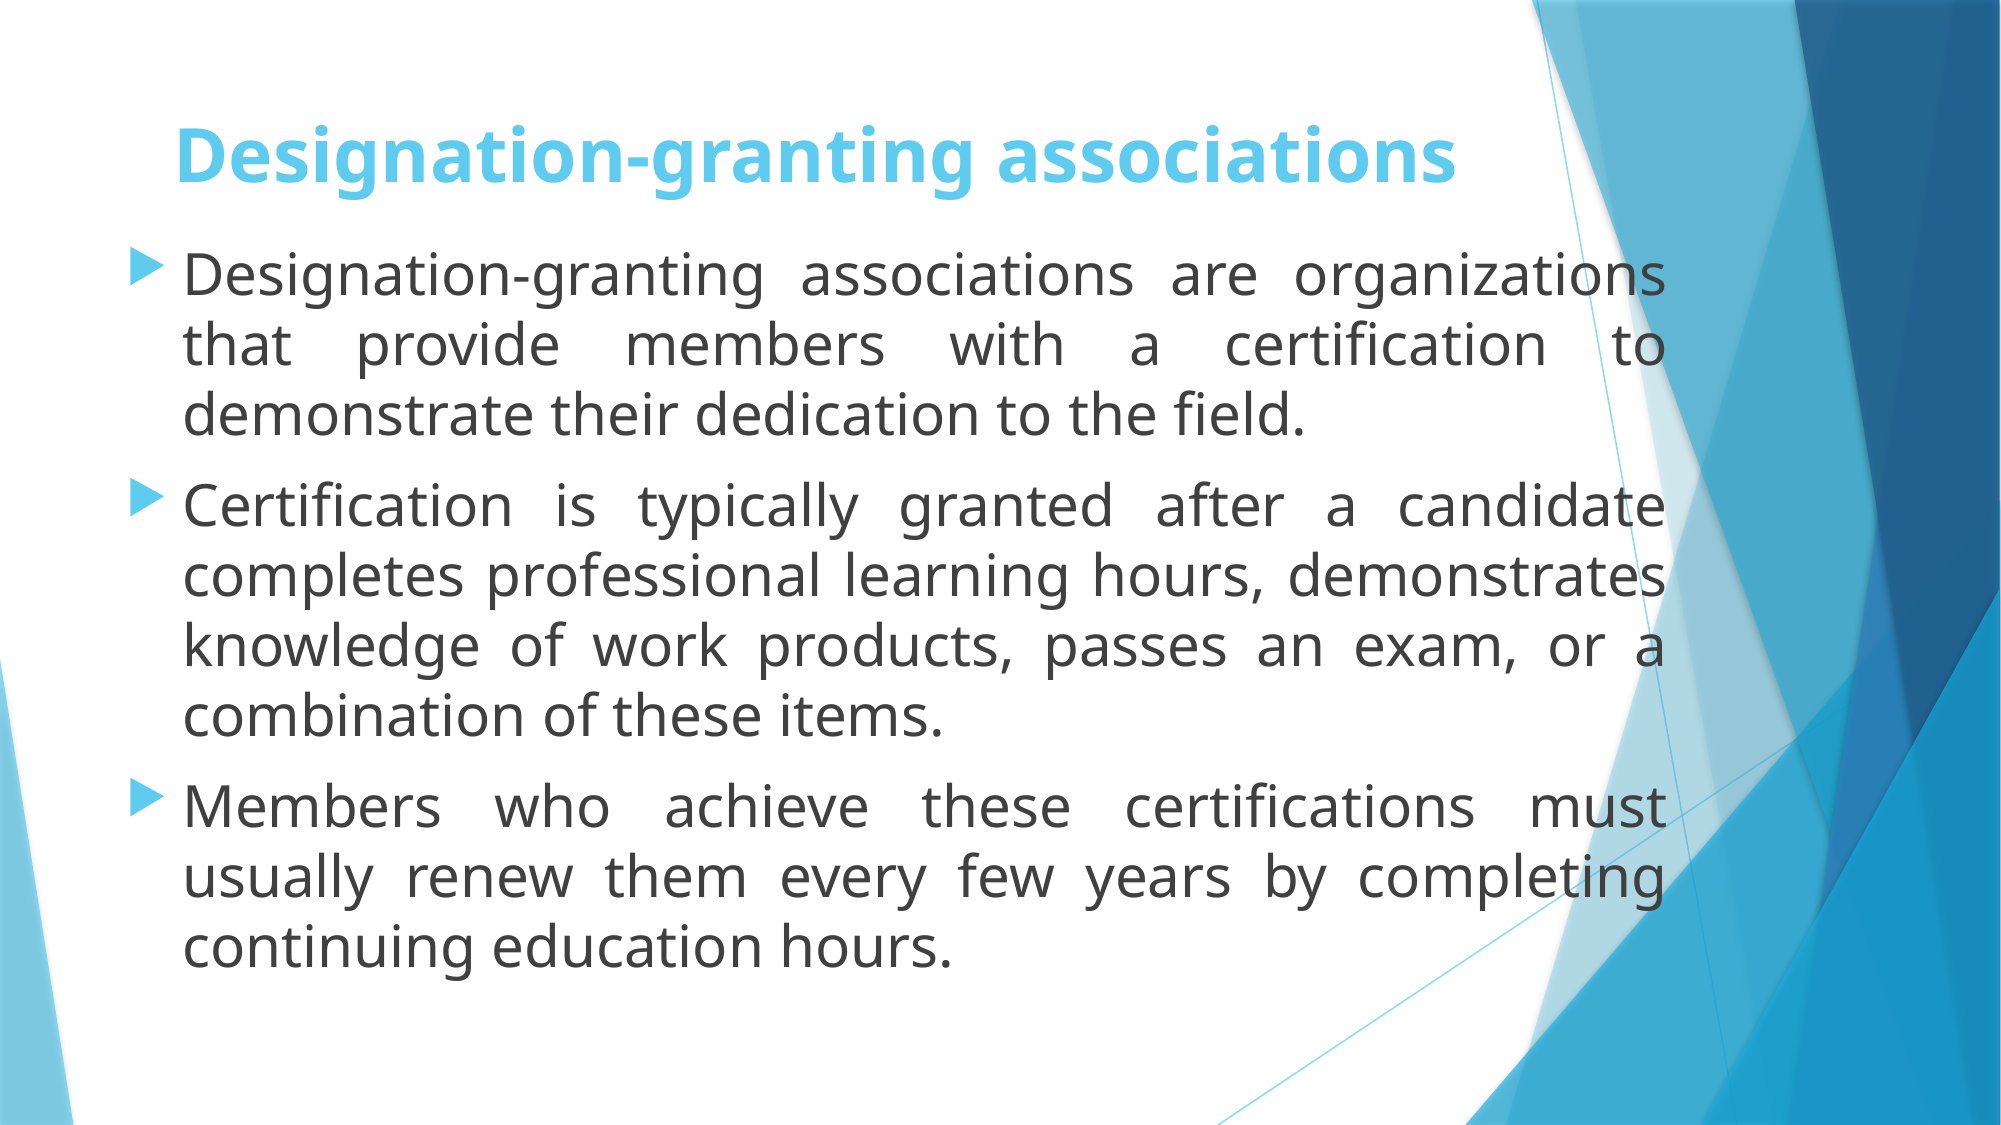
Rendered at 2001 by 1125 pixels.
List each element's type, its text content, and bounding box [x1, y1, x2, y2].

list Designation-granting associations are organizations that provide members with a certification to demonstrate their dedication to the field. Certification is typically granted after a candidate completes professional learning hours, demonstrates knowledge of work products, passes an exam, or a combination of these items. Members who achieve these certifications must usually renew them every few years by completing continuing education hours. [111, 229, 1683, 991]
title Designation-granting associations [111, 99, 1522, 229]
